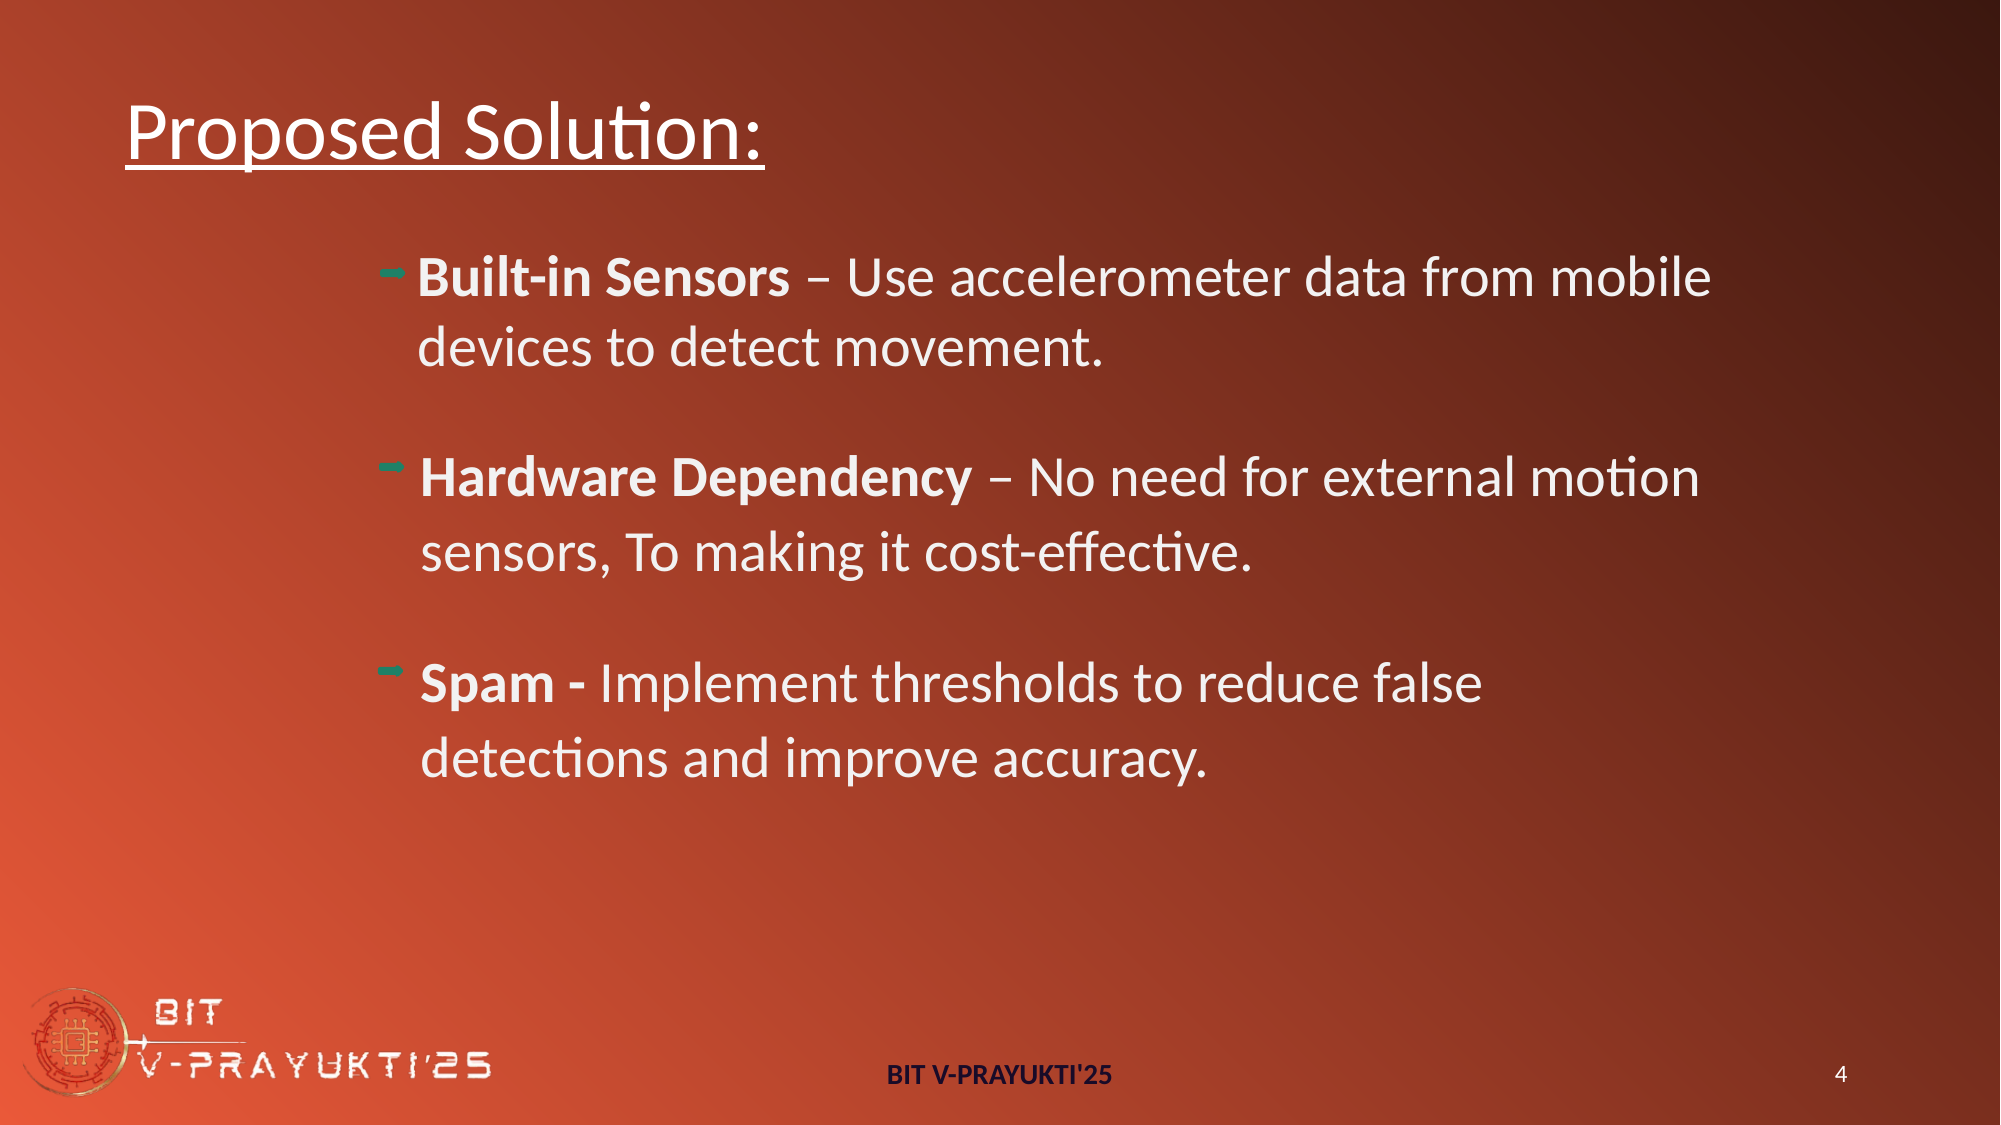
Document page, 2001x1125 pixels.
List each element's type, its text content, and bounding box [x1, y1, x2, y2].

text_box [379, 461, 405, 473]
text_box Spam - Implement thresholds to reduce false detections and improve accuracy. [405, 632, 1744, 797]
text_box Proposed Solution: [110, 68, 1257, 184]
text_box [380, 267, 406, 279]
text_box Hardware Dependency – No need for external motion sensors, To making it cost-effective. [405, 426, 1726, 591]
text_box [377, 665, 404, 677]
text_box Built-in Sensors – Use accelerometer data from mobile devices to detect movement. [403, 230, 1773, 445]
picture [22, 972, 503, 1113]
slide_number 4 [1412, 1042, 1863, 1103]
footer BIT V-PRAYUKTI'25 [662, 1042, 1338, 1103]
